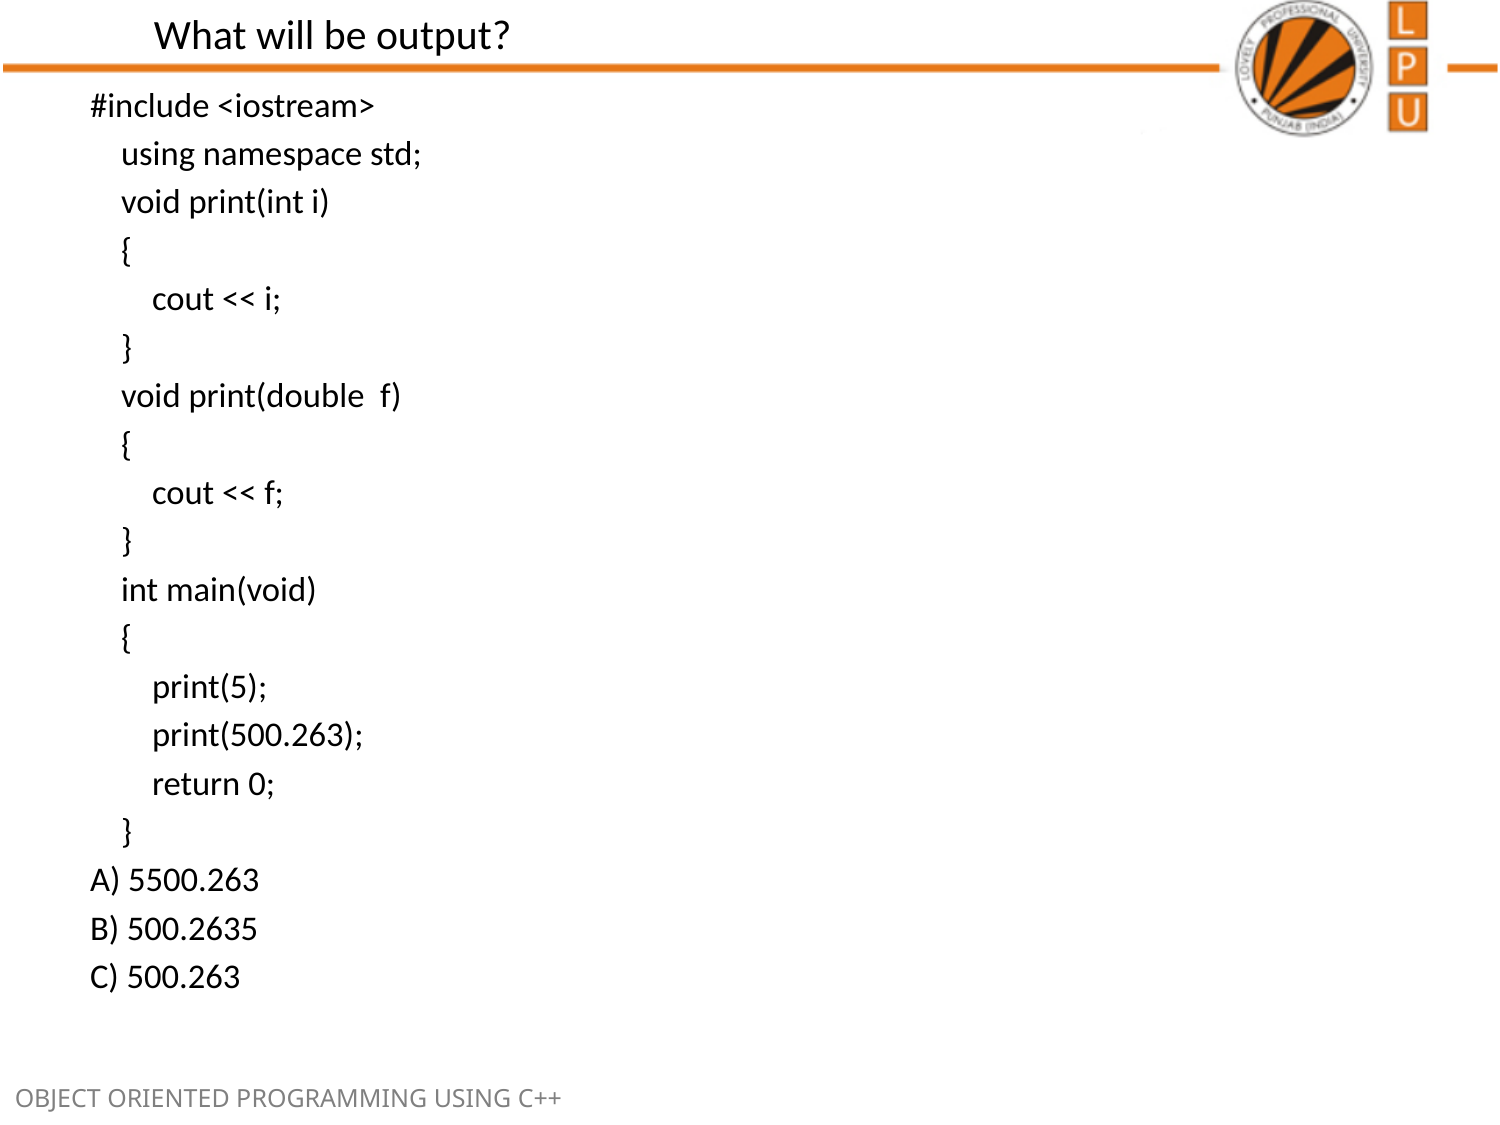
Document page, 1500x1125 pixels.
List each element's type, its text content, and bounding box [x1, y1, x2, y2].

list #include <iostream> using namespace std; void print(int i) { cout << i; } void print(double f) { cout << f; } int main(void) { print(5); print(500.263); return 0; } A) 5500.263 B) 500.2635 C) 500.263 [75, 75, 1425, 1005]
picture [3, 0, 1500, 155]
text_box What will be output? [139, 0, 527, 65]
